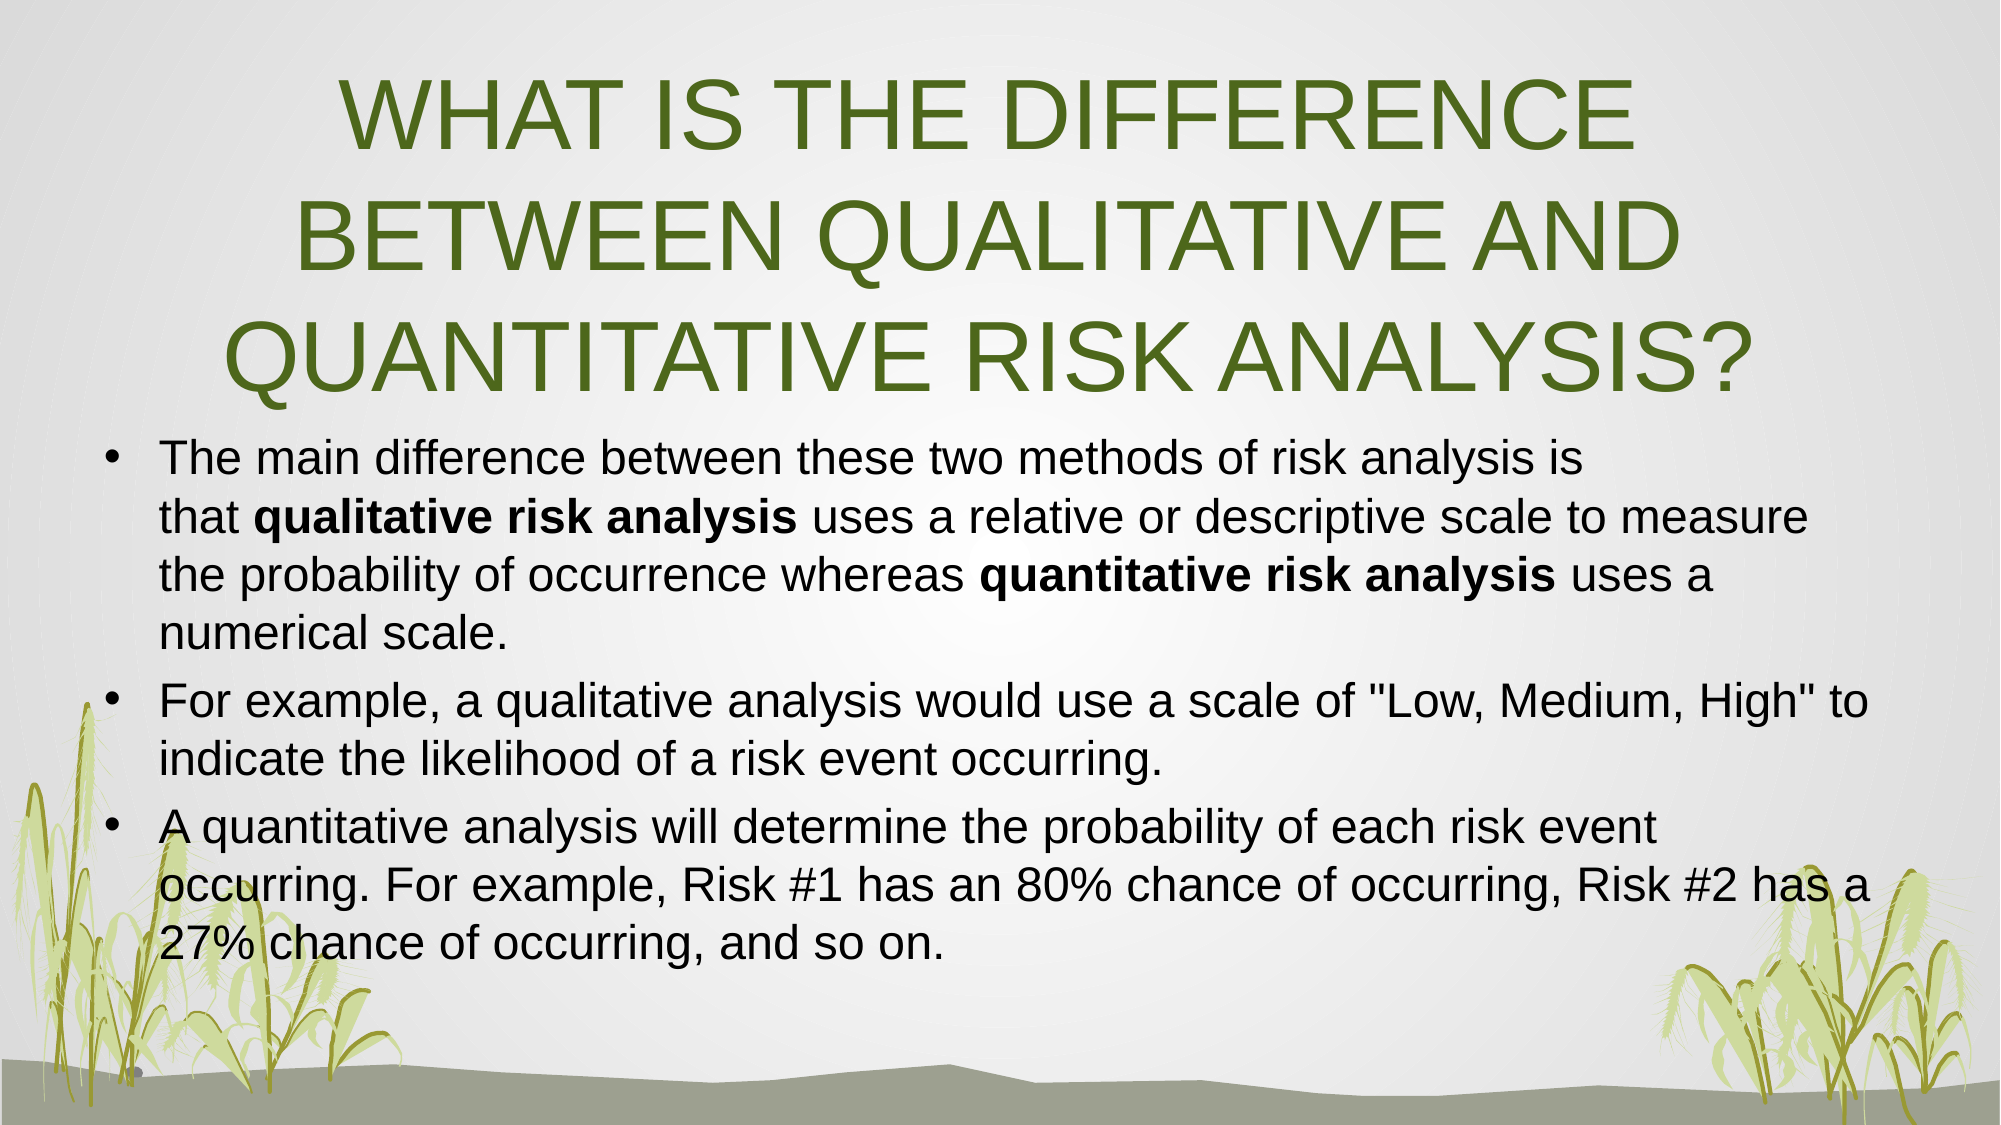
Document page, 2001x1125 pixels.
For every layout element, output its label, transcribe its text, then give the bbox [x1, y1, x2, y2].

title WHAT IS THE DIFFERENCE BETWEEN QUALITATIVE AND QUANTITATIVE RISK ANALYSIS? [78, 25, 1900, 419]
list The main difference between these two methods of risk analysis is that qualitative risk analysis uses a relative or descriptive scale to measure the probability of occurrence whereas quantitative risk analysis uses a numerical scale. For example, a qualitative analysis would use a scale of "Low, Medium, High" to indicate the likelihood of a risk event occurring. A quantitative analysis will determine the probability of each risk event occurring. For example, Risk #1 has an 80% chance of occurring, Risk #2 has a 27% chance of occurring, and so on. [89, 419, 1889, 980]
